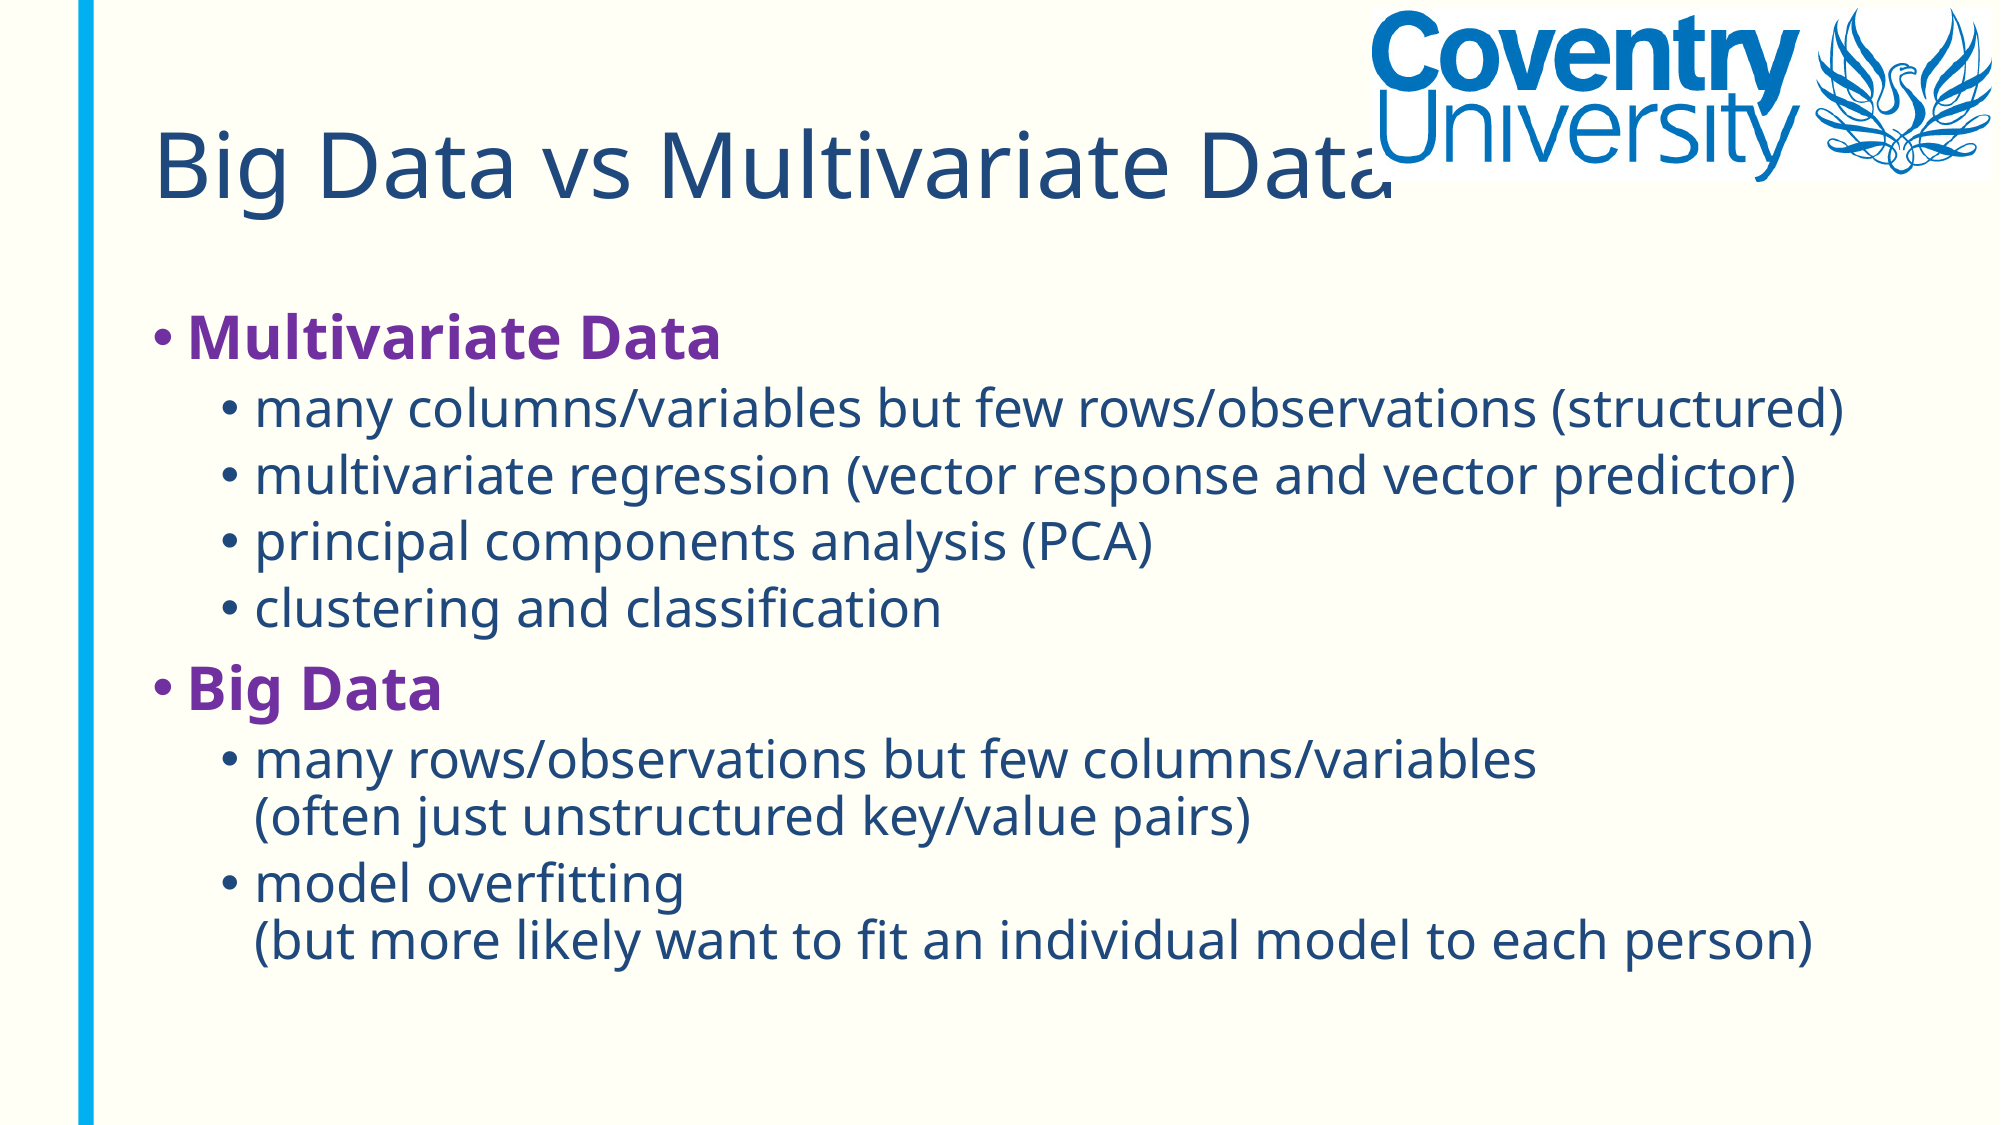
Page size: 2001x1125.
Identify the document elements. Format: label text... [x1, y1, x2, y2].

list Multivariate Data many columns/variables but few rows/observations (structured) multivariate regression (vector response and vector predictor) principal components analysis (PCA) clustering and classification Big Data many rows/observations but few columns/variables (often just unstructured key/value pairs) model overfitting (but more likely want to fit an individual model to each person) [137, 299, 1863, 1014]
title Big Data vs Multivariate Data [137, 59, 1863, 278]
picture [1372, 8, 1992, 182]
